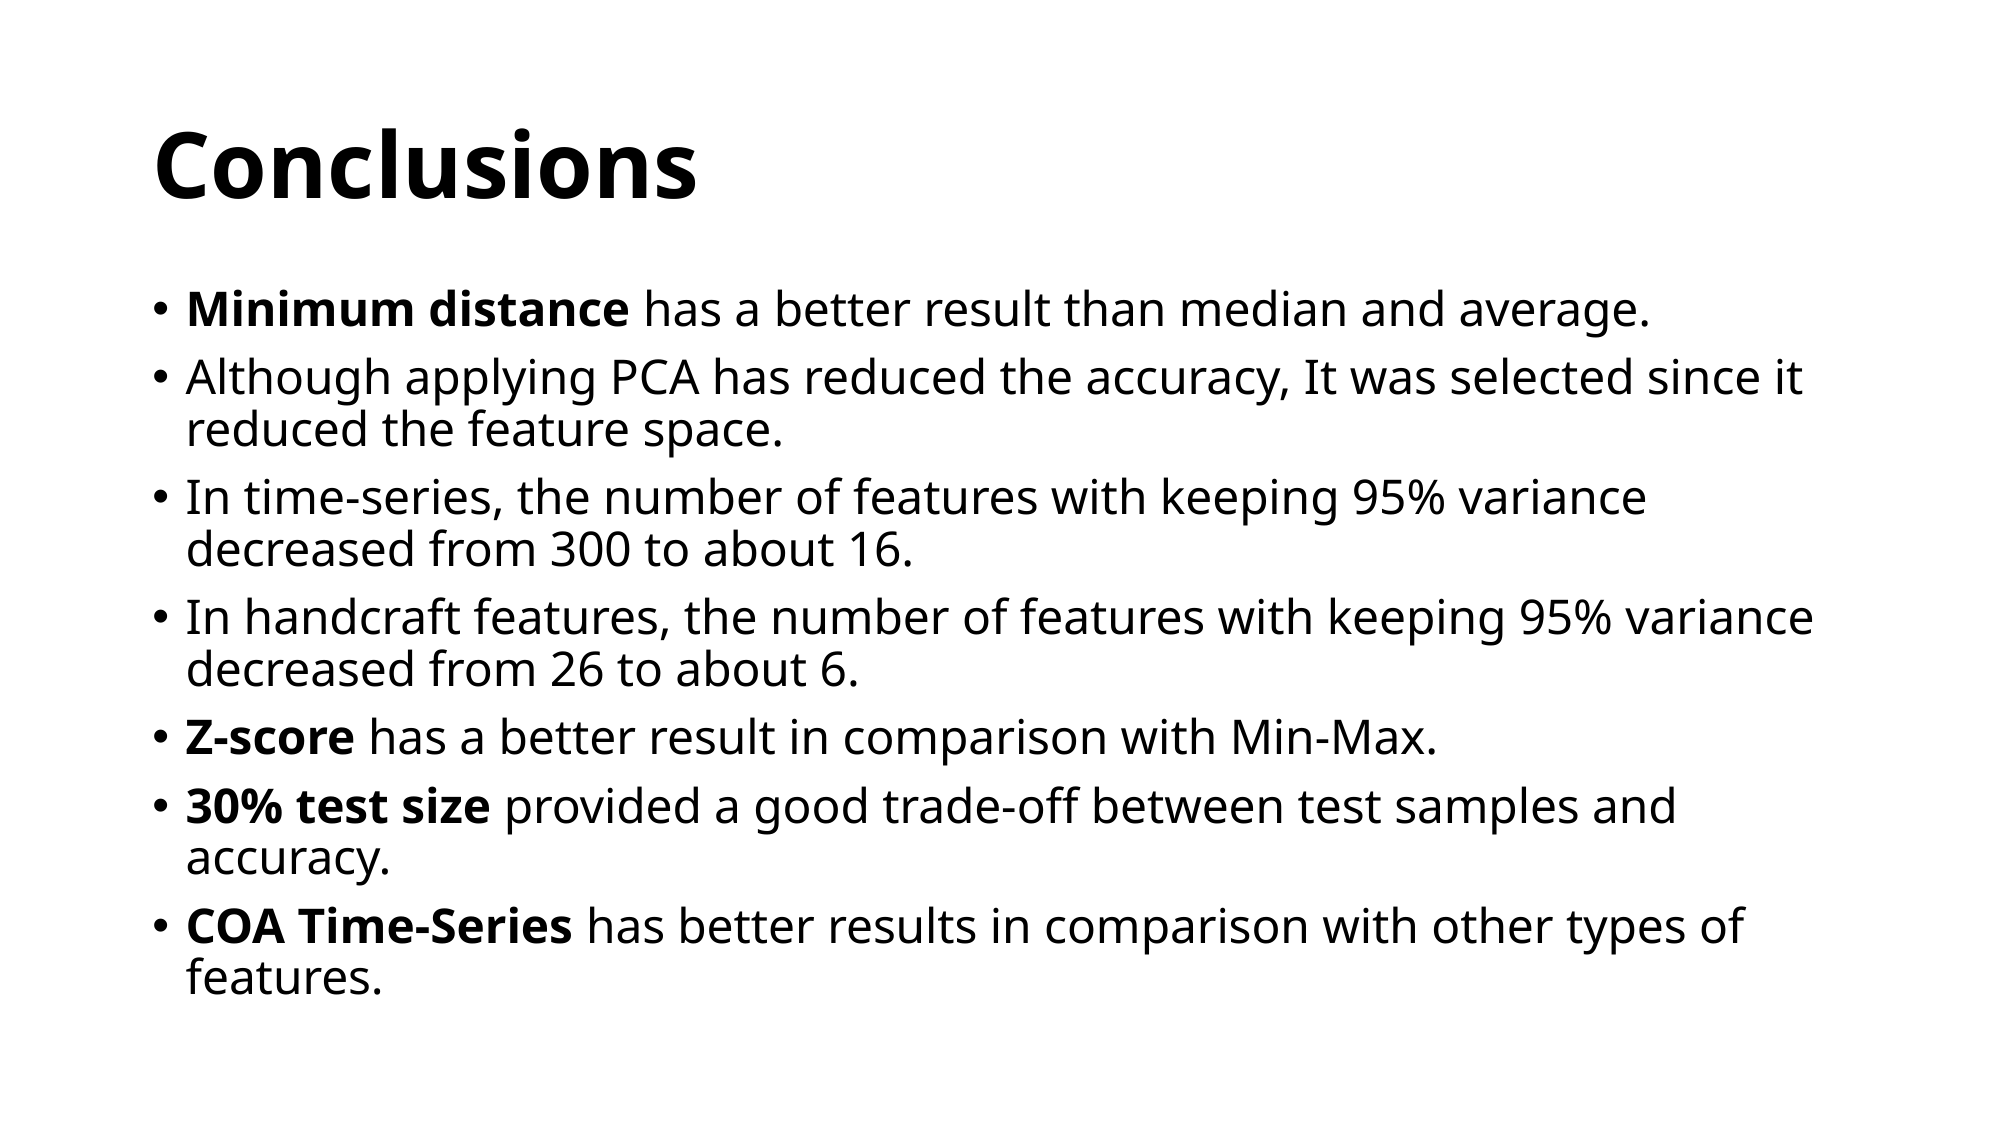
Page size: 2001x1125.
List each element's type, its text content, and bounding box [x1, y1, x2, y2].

title Conclusions [137, 59, 1863, 277]
list Minimum distance has a better result than median and average. Although applying PCA has reduced the accuracy, It was selected since it reduced the feature space. In time-series, the number of features with keeping 95% variance decreased from 300 to about 16. In handcraft features, the number of features with keeping 95% variance decreased from 26 to about 6. Z-score has a better result in comparison with Min-Max. 30% test size provided a good trade-off between test samples and accuracy. COA Time-Series has better results in comparison with other types of features. [137, 277, 1863, 1014]
